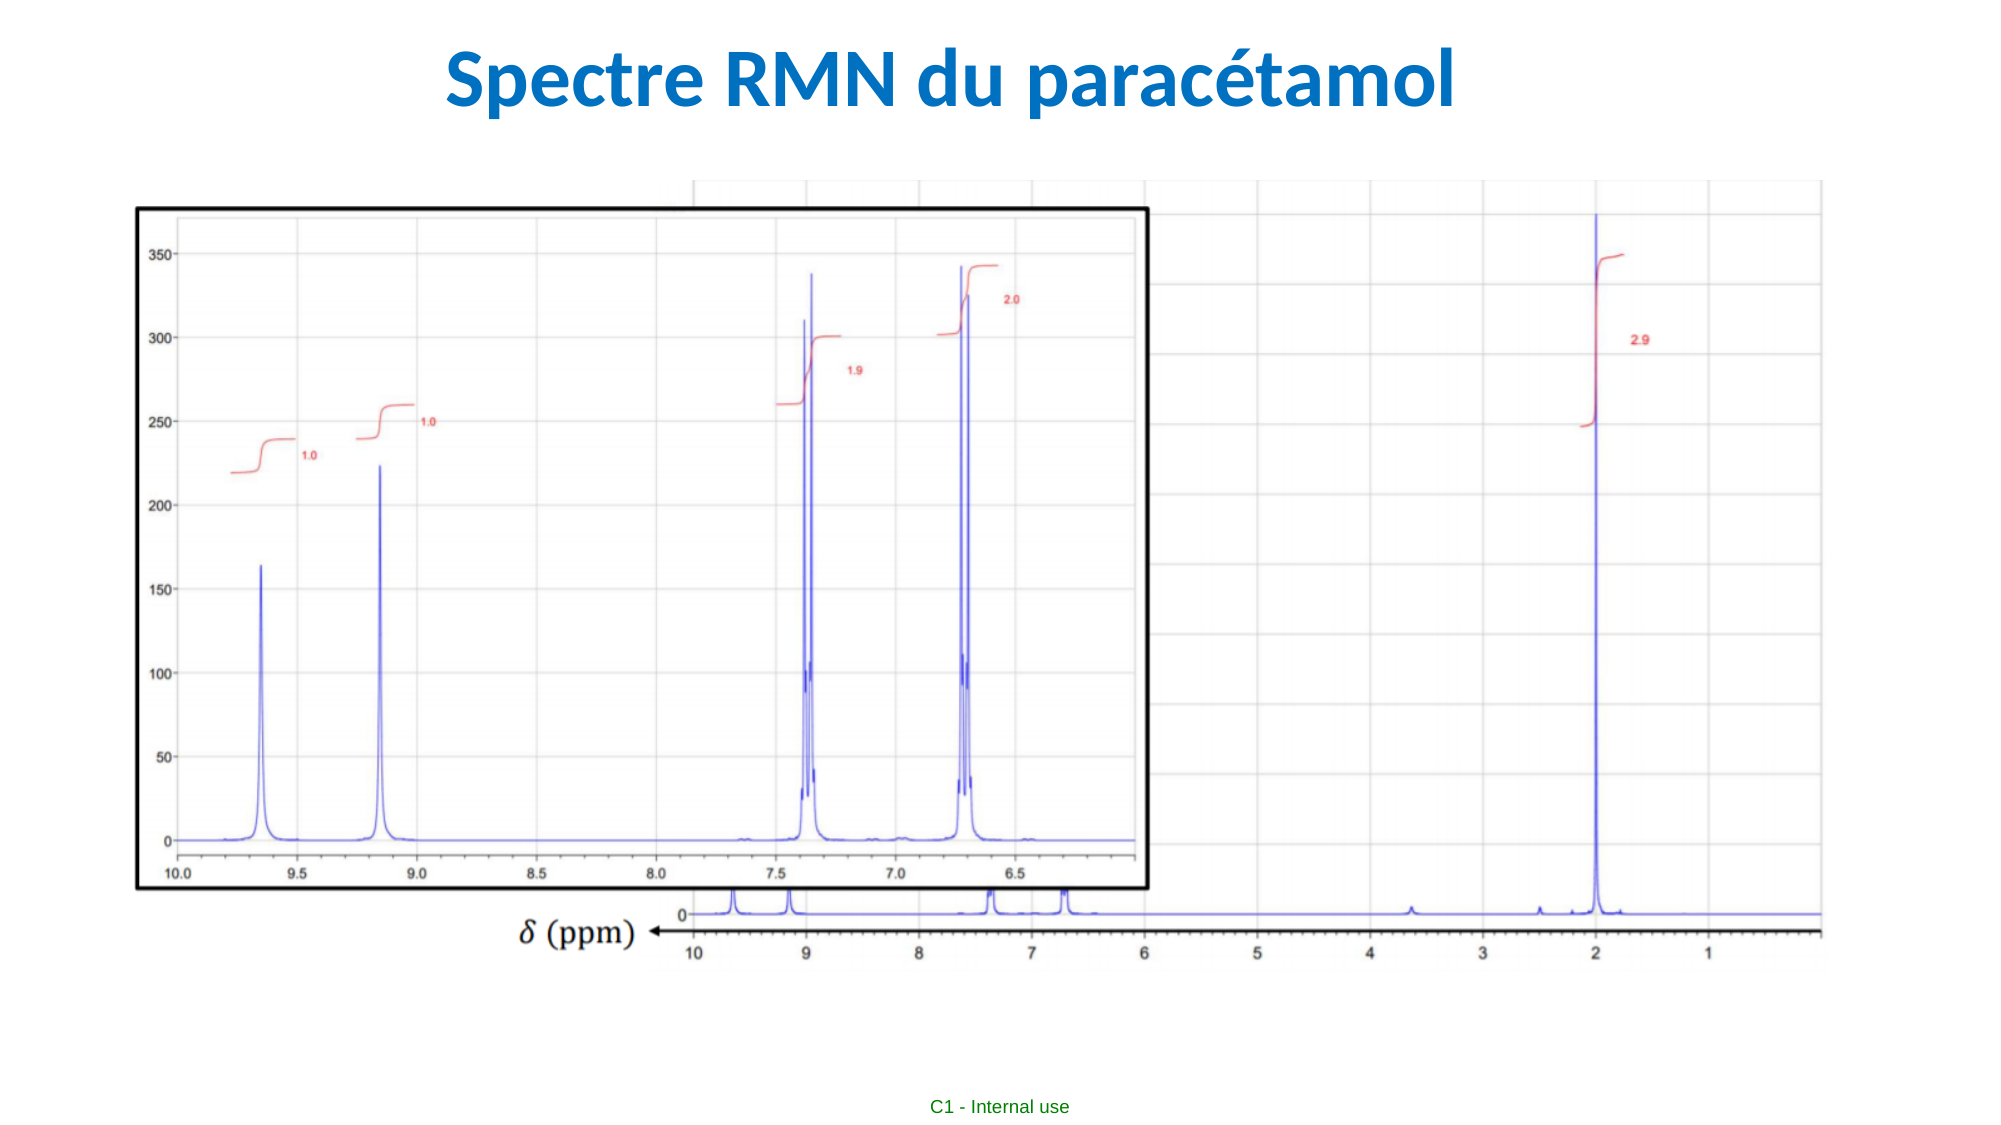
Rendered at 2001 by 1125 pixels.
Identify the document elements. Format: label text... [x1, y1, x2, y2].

picture [113, 180, 1838, 1000]
text_box Spectre RMN du paracétamol [15, 16, 1888, 131]
